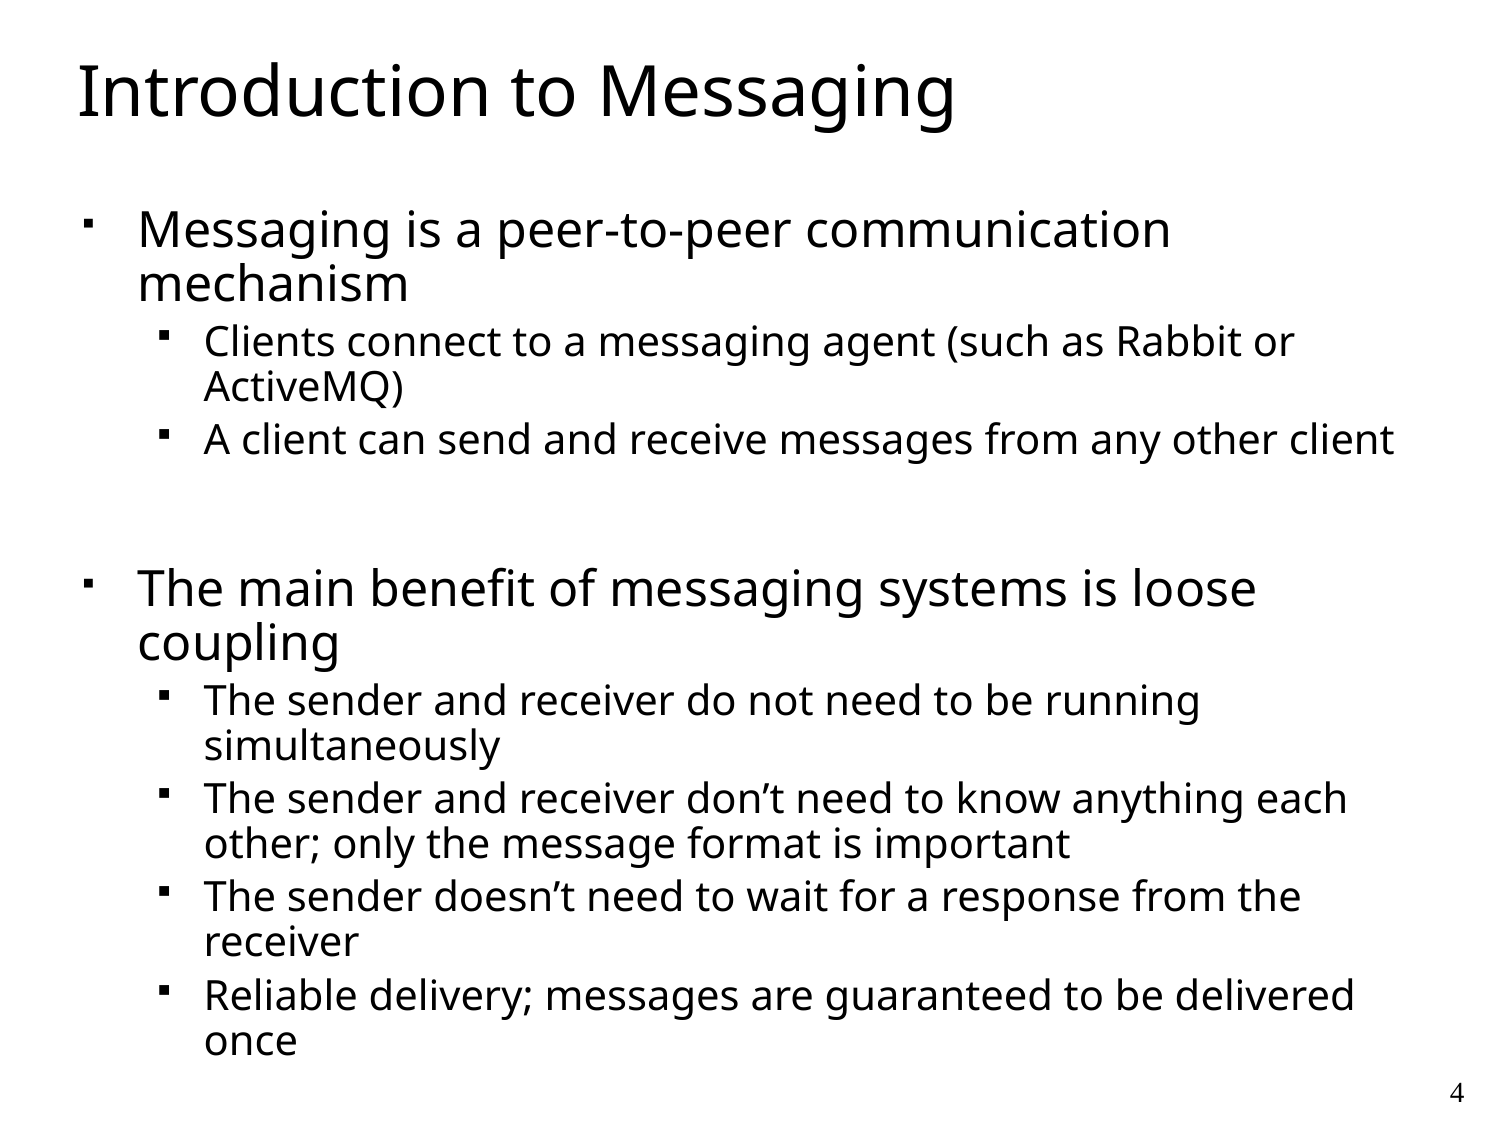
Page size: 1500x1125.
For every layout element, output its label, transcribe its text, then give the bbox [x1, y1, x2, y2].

title Introduction to Messaging [61, 24, 1465, 139]
list Messaging is a peer-to-peer communication mechanism Clients connect to a messaging agent (such as Rabbit or ActiveMQ) A client can send and receive messages from any other client The main benefit of messaging systems is loose coupling The sender and receiver do not need to be running simultaneously The sender and receiver don’t need to know anything each other; only the message format is important The sender doesn’t need to wait for a response from the receiver Reliable delivery; messages are guaranteed to be delivered once Messaging is quite different from RPC-based mechanisms Messaging=low coupling RPC=high coupling [66, 196, 1460, 1007]
footer 4 [1417, 1040, 1497, 1117]
